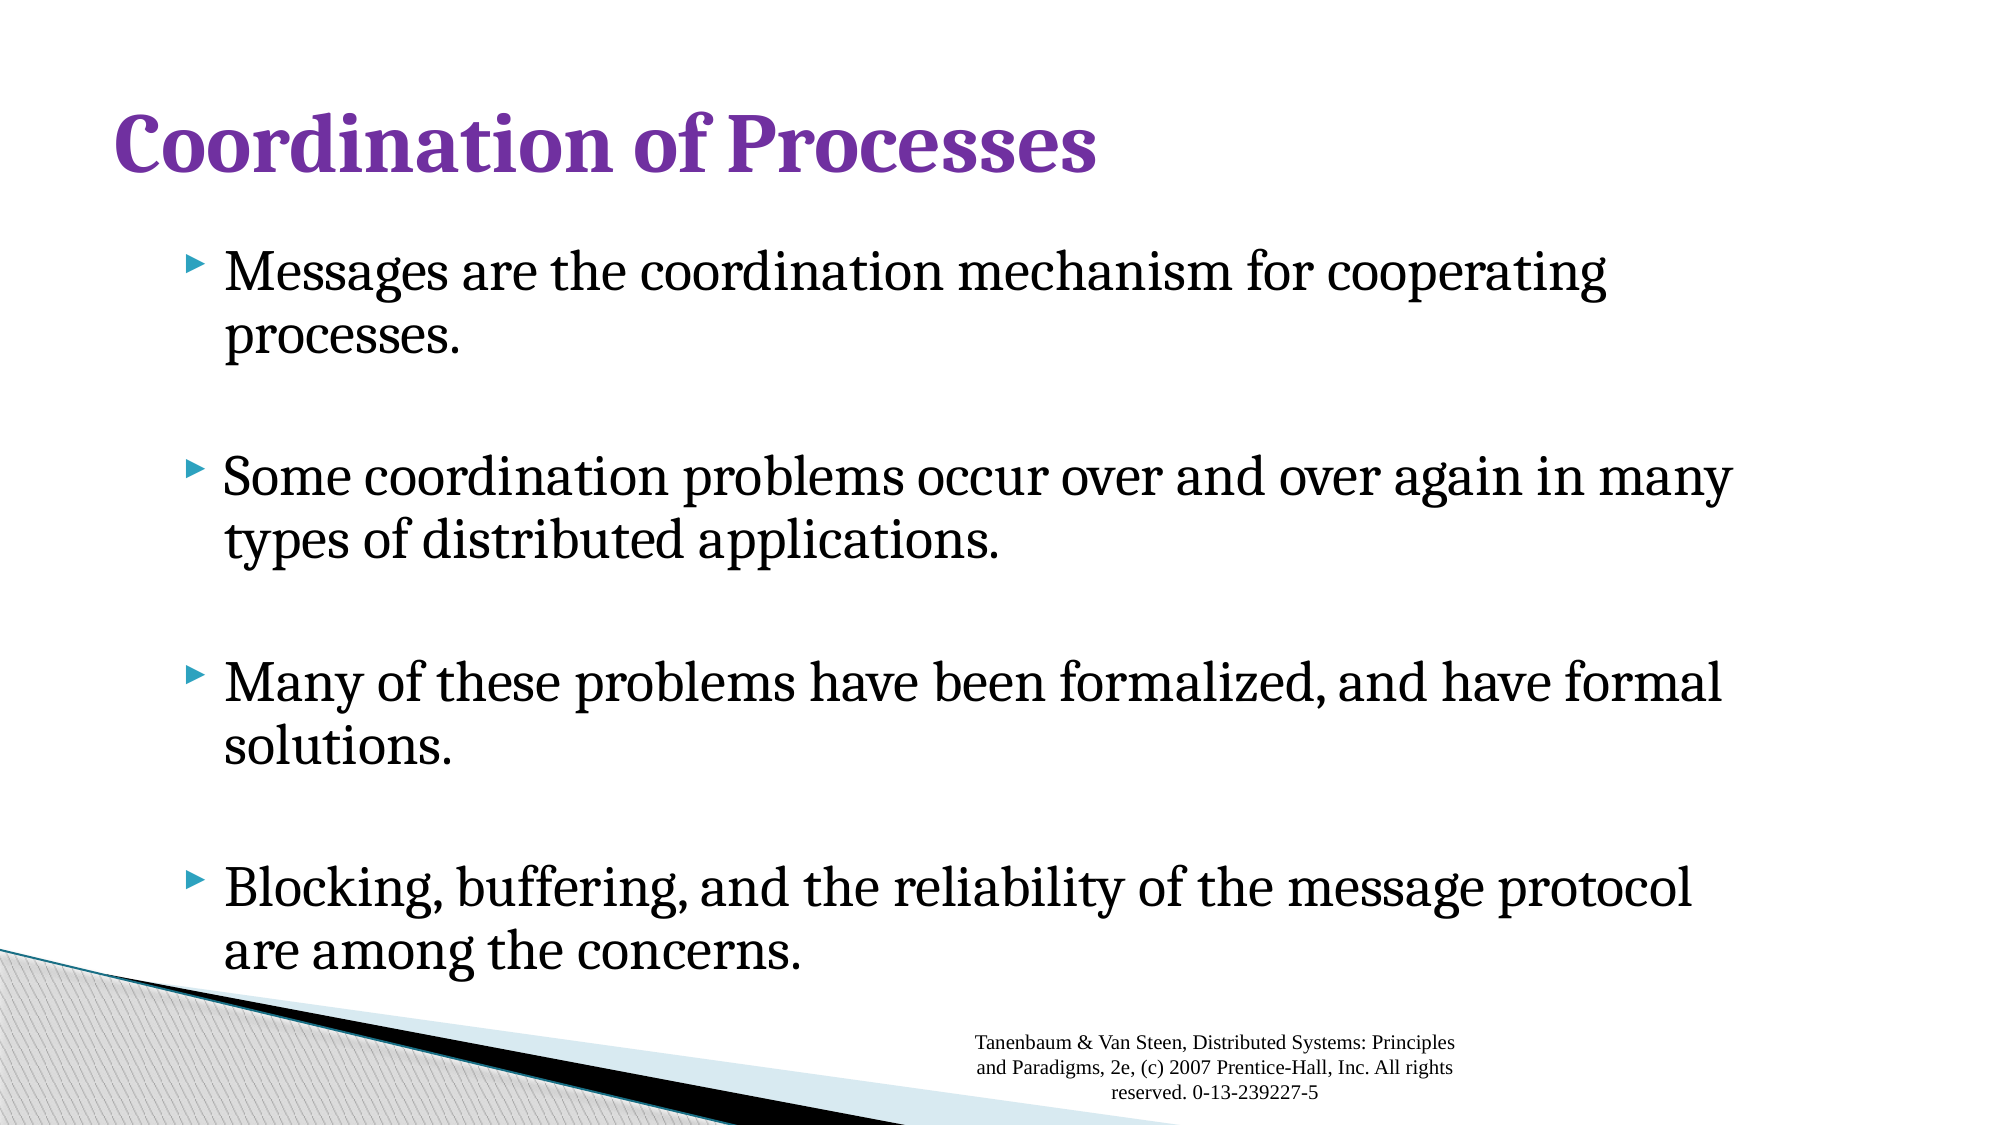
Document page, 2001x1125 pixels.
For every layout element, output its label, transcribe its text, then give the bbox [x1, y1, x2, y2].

footer Tanenbaum & Van Steen, Distributed Systems: Principles and Paradigms, 2e, (c) 2007 Prentice-Hall, Inc. All rights reserved. 0-13-239227-5 [957, 1075, 1473, 1112]
title Coordination of Processes [99, 45, 1900, 233]
list Messages are the coordination mechanism for cooperating processes. Some coordination problems occur over and over again in many types of distributed applications. Many of these problems have been formalized, and have formal solutions. Blocking, buffering, and the reliability of the message protocol are among the concerns. [150, 232, 1750, 1075]
